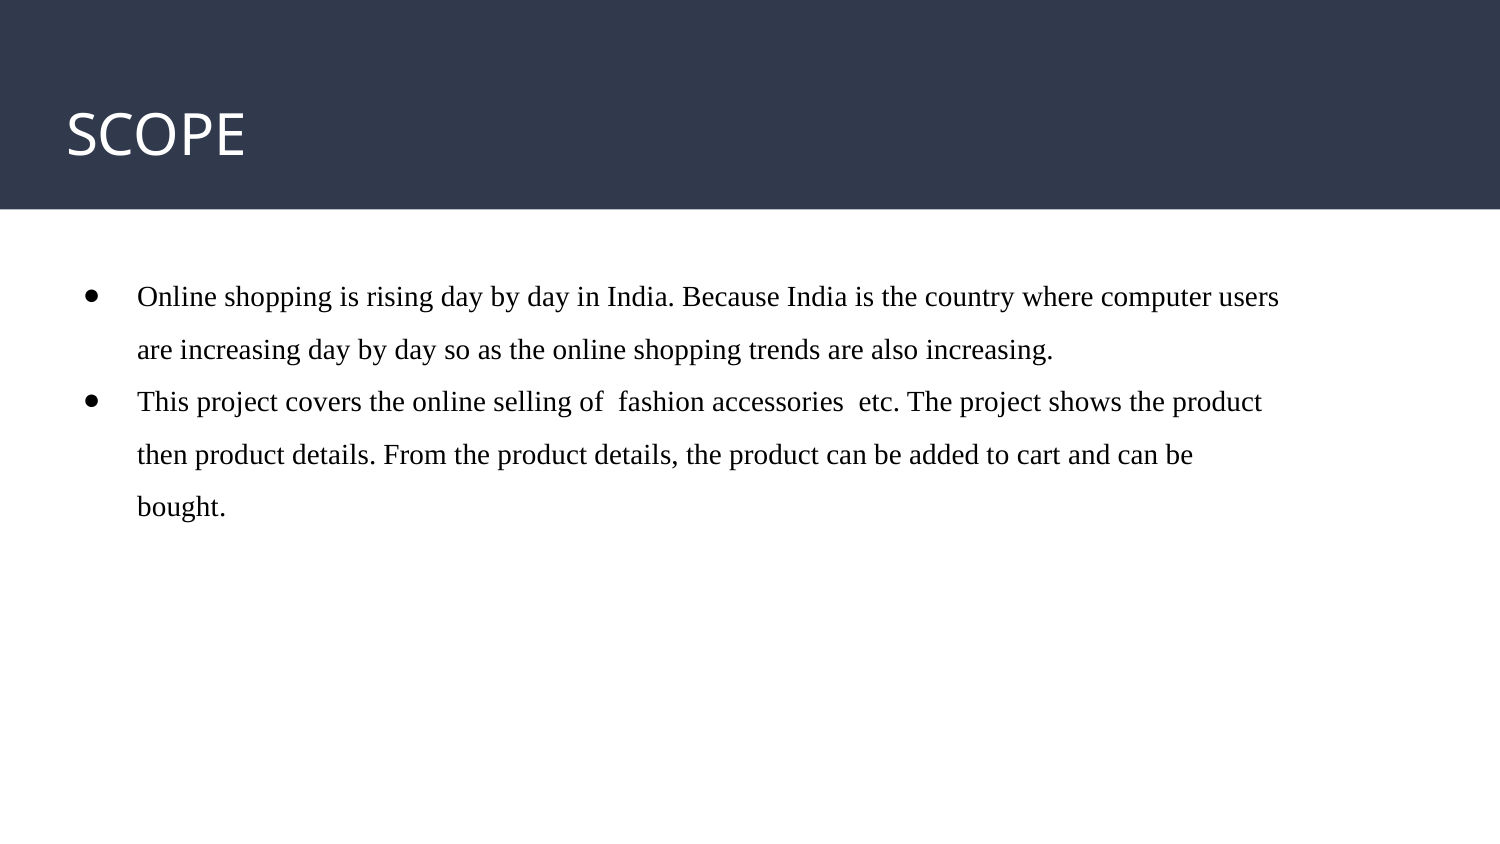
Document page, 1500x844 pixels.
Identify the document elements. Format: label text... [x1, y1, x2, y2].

text_box Online shopping is rising day by day in India. Because India is the country where computer users are increasing day by day so as the online shopping trends are also increasing. This project covers the online selling of fashion accessories etc. The project shows the product then product details. From the product details, the product can be added to cart and can be bought. [47, 245, 1300, 671]
title SCOPE [51, 82, 1449, 185]
